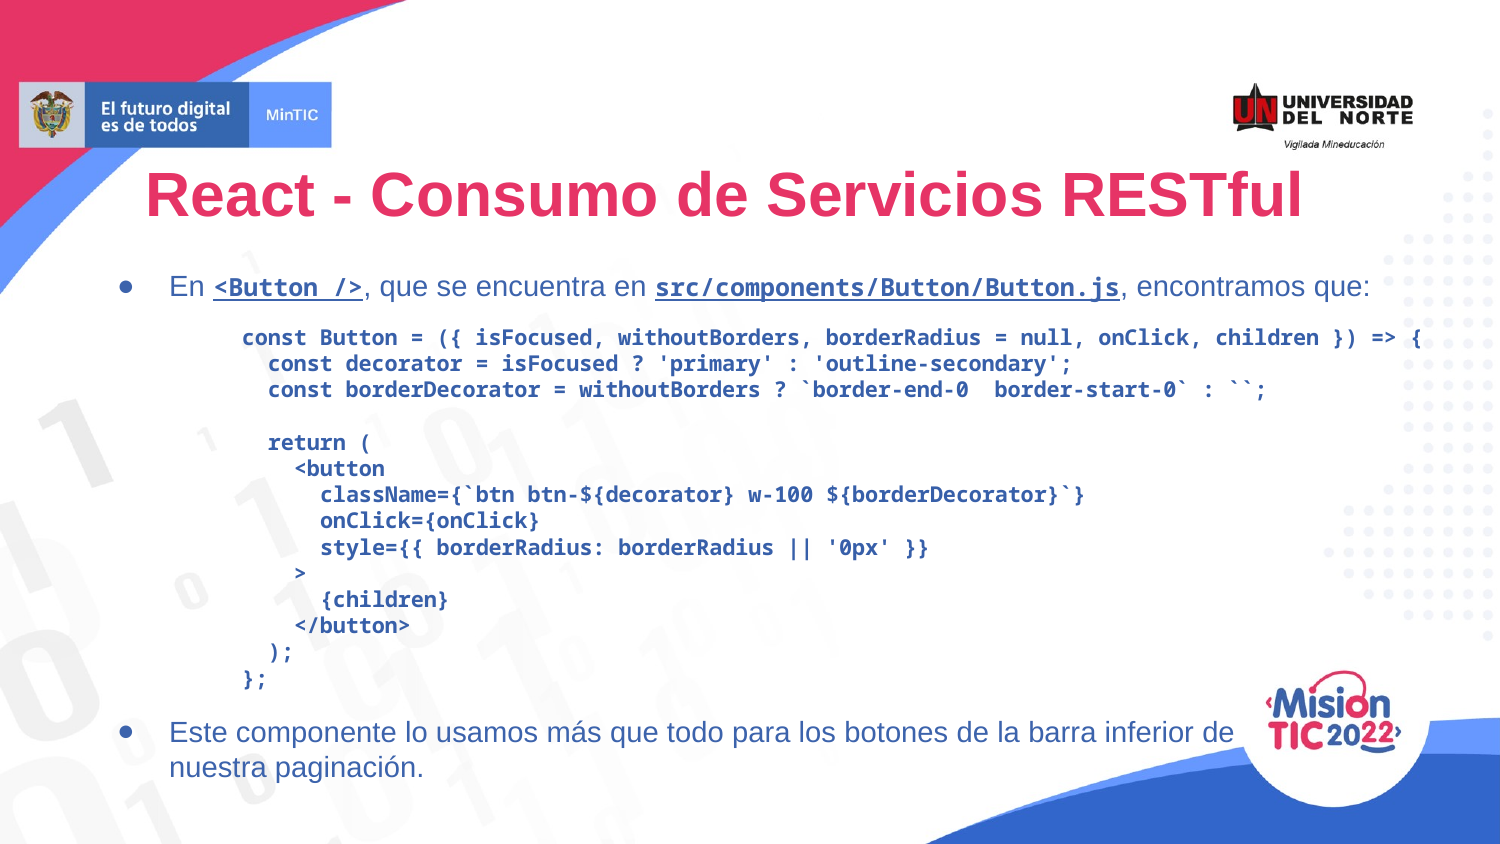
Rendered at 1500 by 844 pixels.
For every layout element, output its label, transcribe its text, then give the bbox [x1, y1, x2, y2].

picture [0, 0, 1500, 844]
text_box React - Consumo de Servicios RESTful [134, 144, 1366, 235]
text_box En <Button />, que se encuentra en src/components/Button/Button.js, encontramos que: const Button = ({ isFocused, withoutBorders, borderRadius = null, onClick, children }) => { const decorator = isFocused ? 'primary' : 'outline-secondary'; const borderDecorator = withoutBorders ? `border-end-0 border-start-0` : ``; return ( <button className={`btn btn-${decorator} w-100 ${borderDecorator}`} onClick={onClick} style={{ borderRadius: borderRadius || '0px' }} > {children} </button> ); }; Este componente lo usamos más que todo para los botones de la barra inferior de nuestra paginación. [79, 252, 1500, 798]
